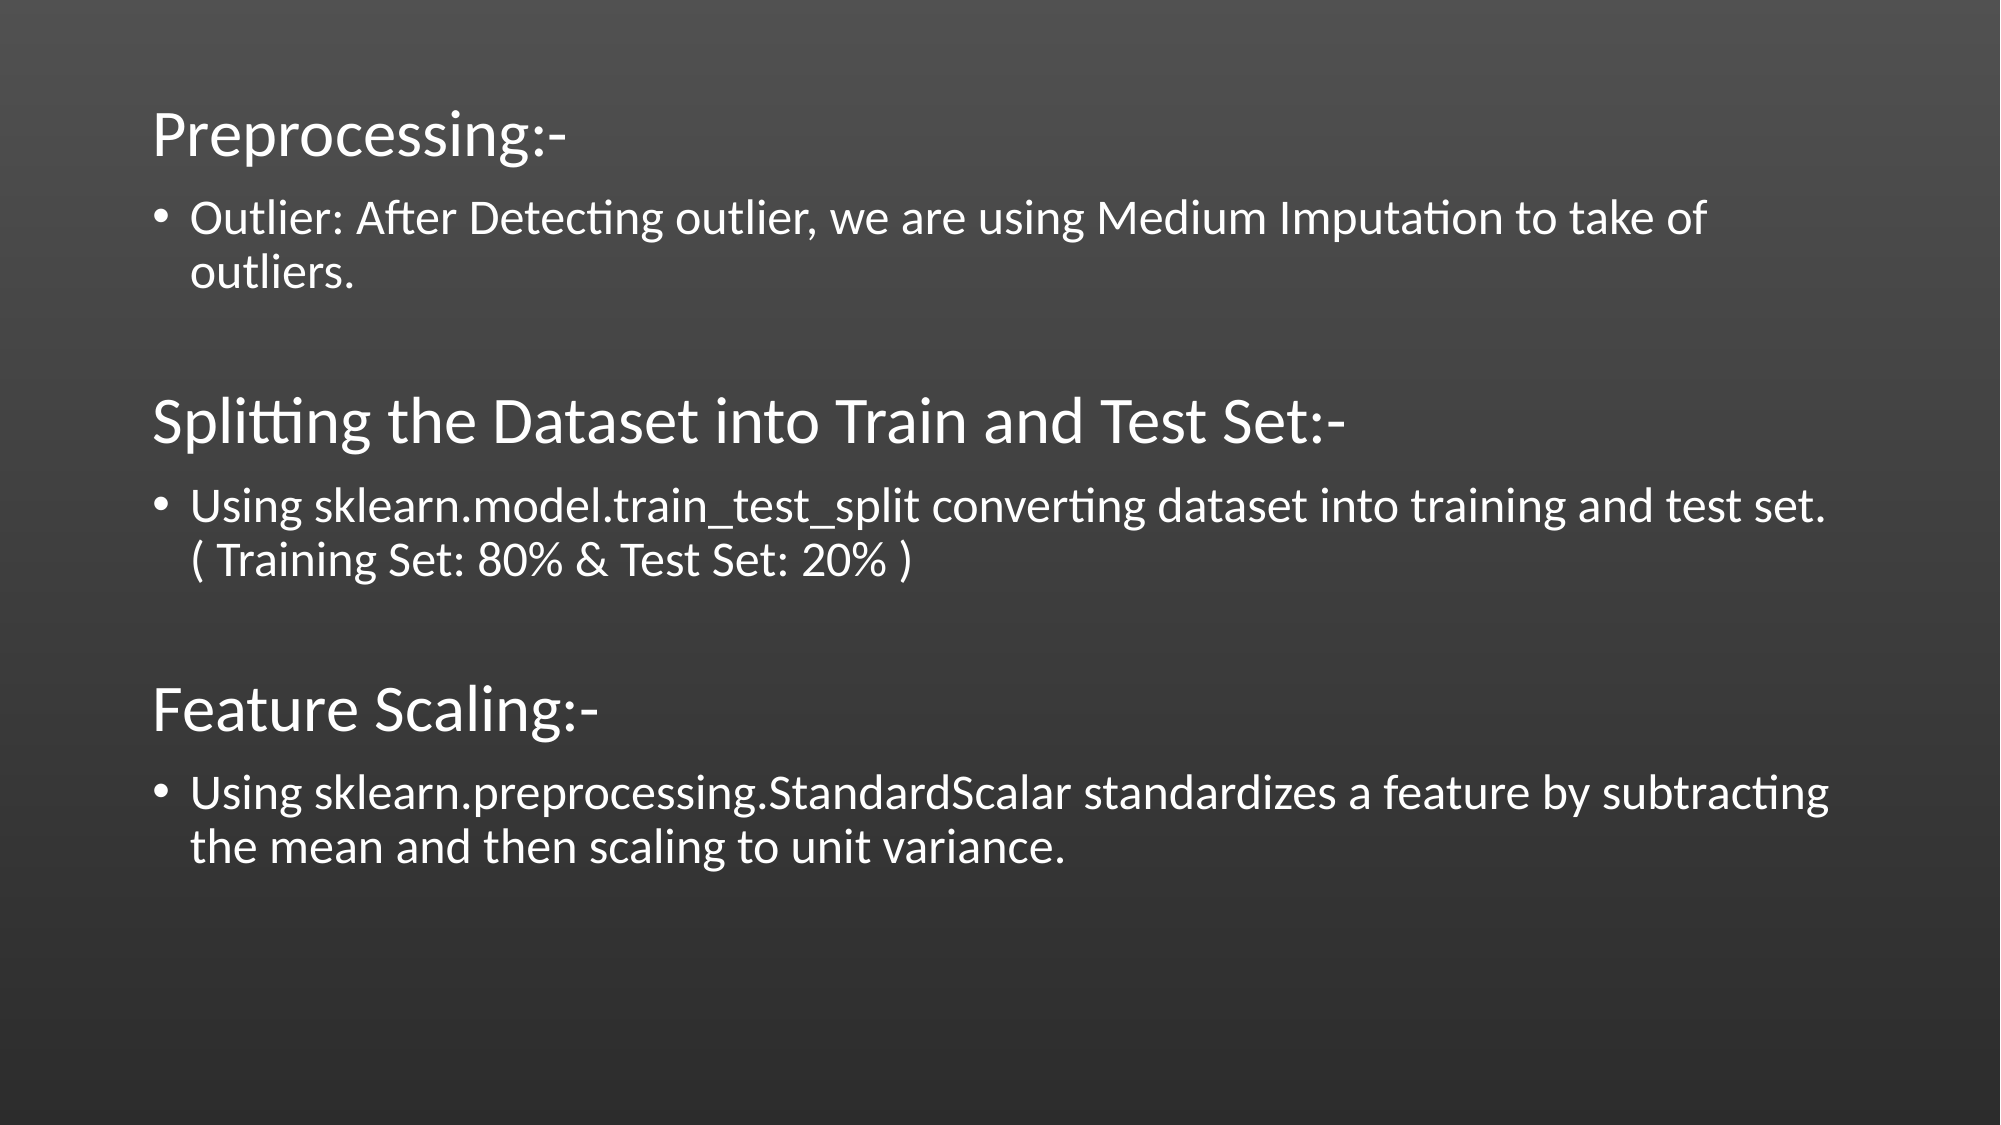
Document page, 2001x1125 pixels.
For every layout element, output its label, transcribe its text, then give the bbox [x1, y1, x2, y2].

list Preprocessing:- Outlier: After Detecting outlier, we are using Medium Imputation to take of outliers. Splitting the Dataset into Train and Test Set:- Using sklearn.model.train_test_split converting dataset into training and test set. ( Training Set: 80% & Test Set: 20% ) Feature Scaling:- Using sklearn.preprocessing.StandardScalar standardizes a feature by subtracting the mean and then scaling to unit variance. [137, 91, 1863, 1035]
